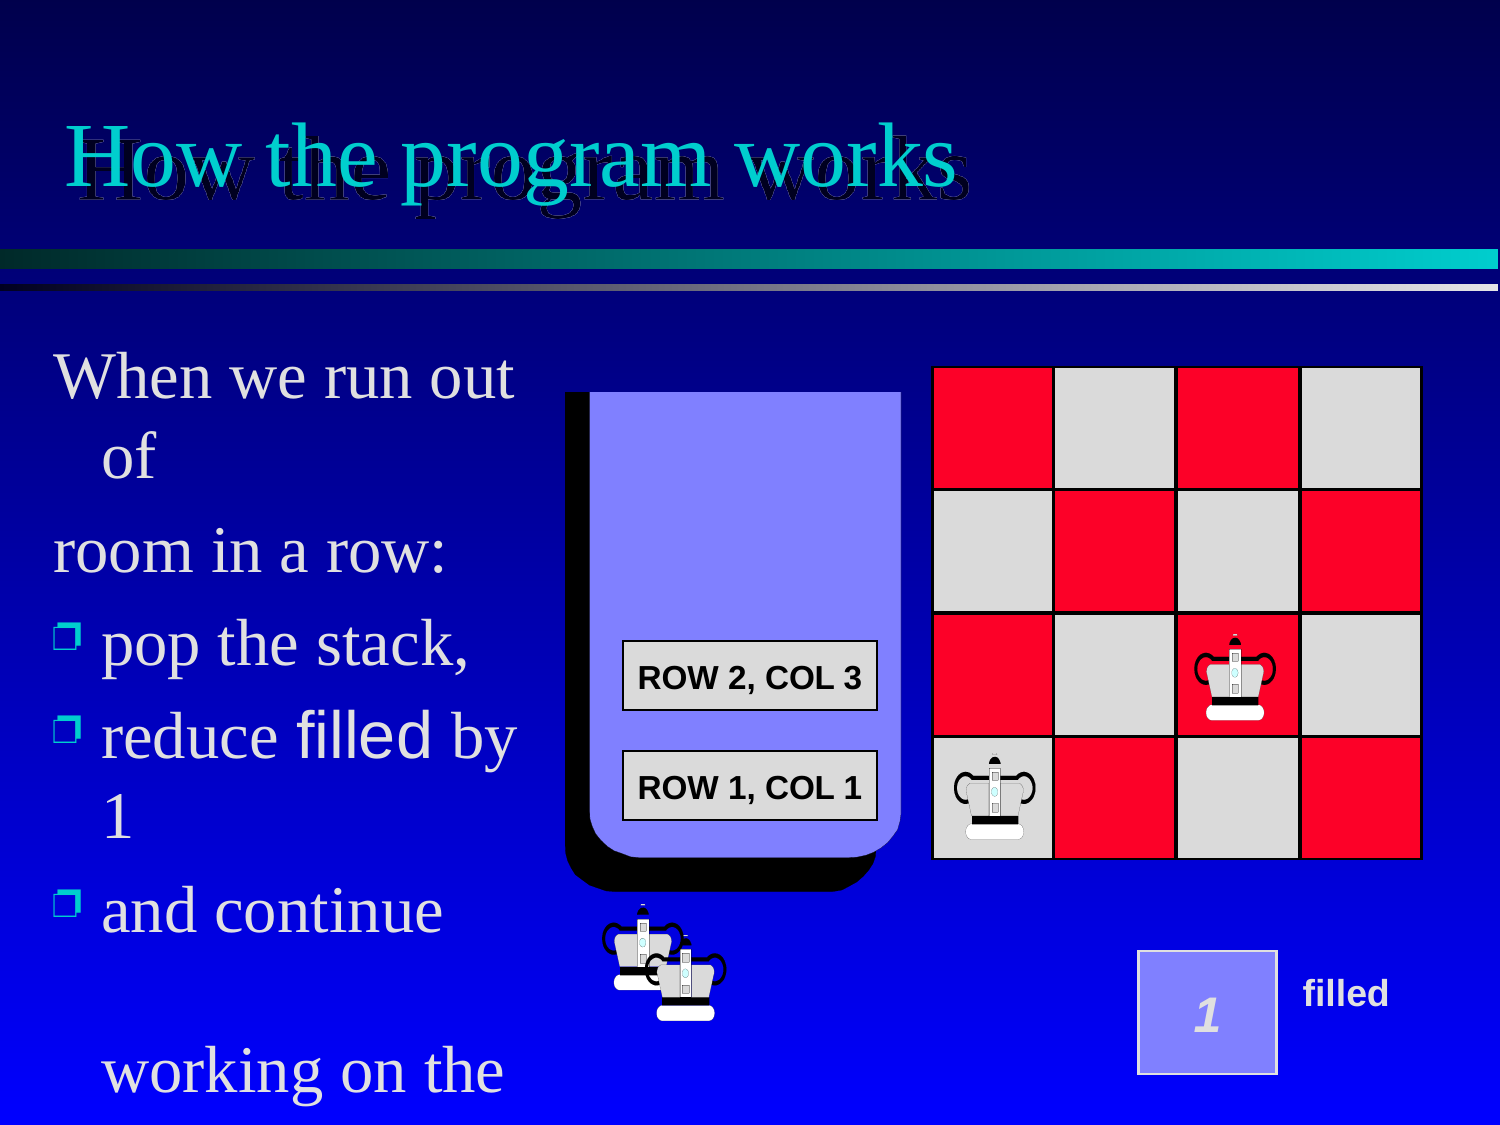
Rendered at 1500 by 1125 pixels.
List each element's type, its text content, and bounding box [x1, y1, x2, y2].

picture [1193, 634, 1280, 722]
picture [601, 904, 731, 1022]
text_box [932, 366, 1422, 860]
list When we run out of room in a row: pop the stack, reduce filled by 1 and continue working on the previous row. [29, 324, 560, 1001]
text_box filled [1287, 961, 1405, 1021]
title How the program works [49, 55, 1326, 245]
picture [434, 392, 1040, 903]
text_box 1 [1138, 951, 1277, 1074]
